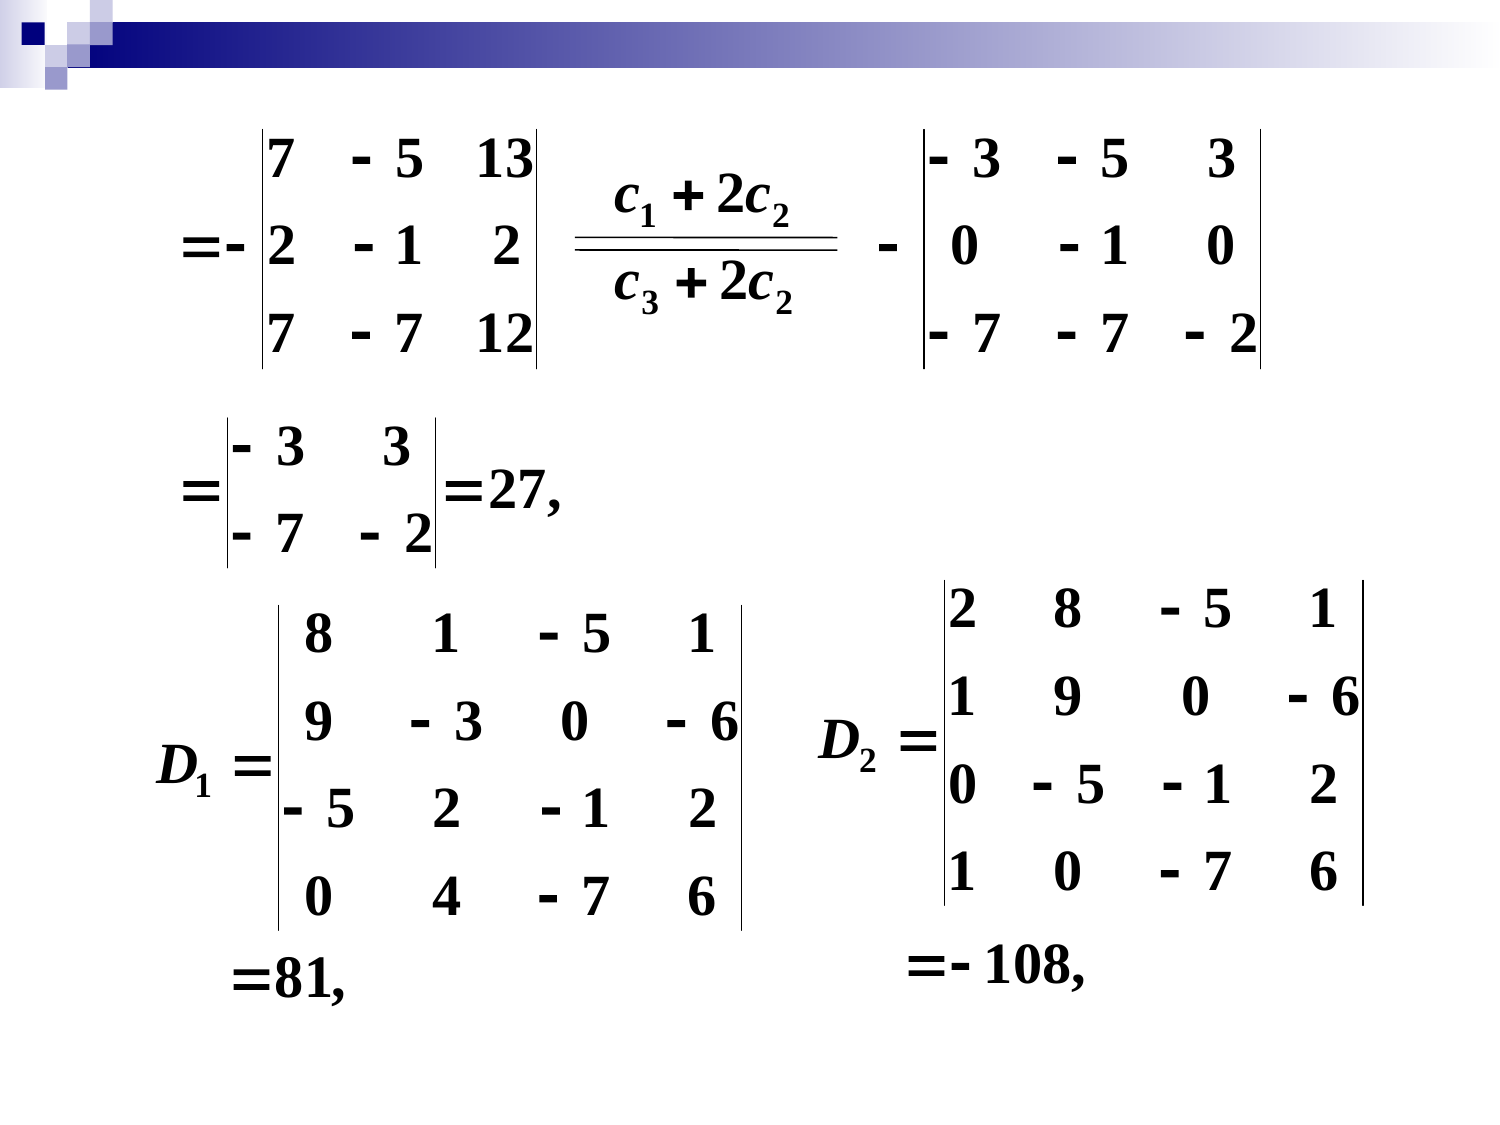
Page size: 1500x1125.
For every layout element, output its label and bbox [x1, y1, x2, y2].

text_box [437, 462, 565, 524]
text_box [224, 949, 349, 1013]
text_box [149, 599, 749, 936]
text_box [812, 574, 1369, 911]
text_box [899, 937, 1088, 999]
text_box [612, 249, 796, 321]
text_box [174, 124, 544, 374]
text_box [574, 237, 838, 251]
text_box [874, 124, 1267, 374]
text_box [612, 162, 794, 232]
text_box [174, 412, 442, 574]
